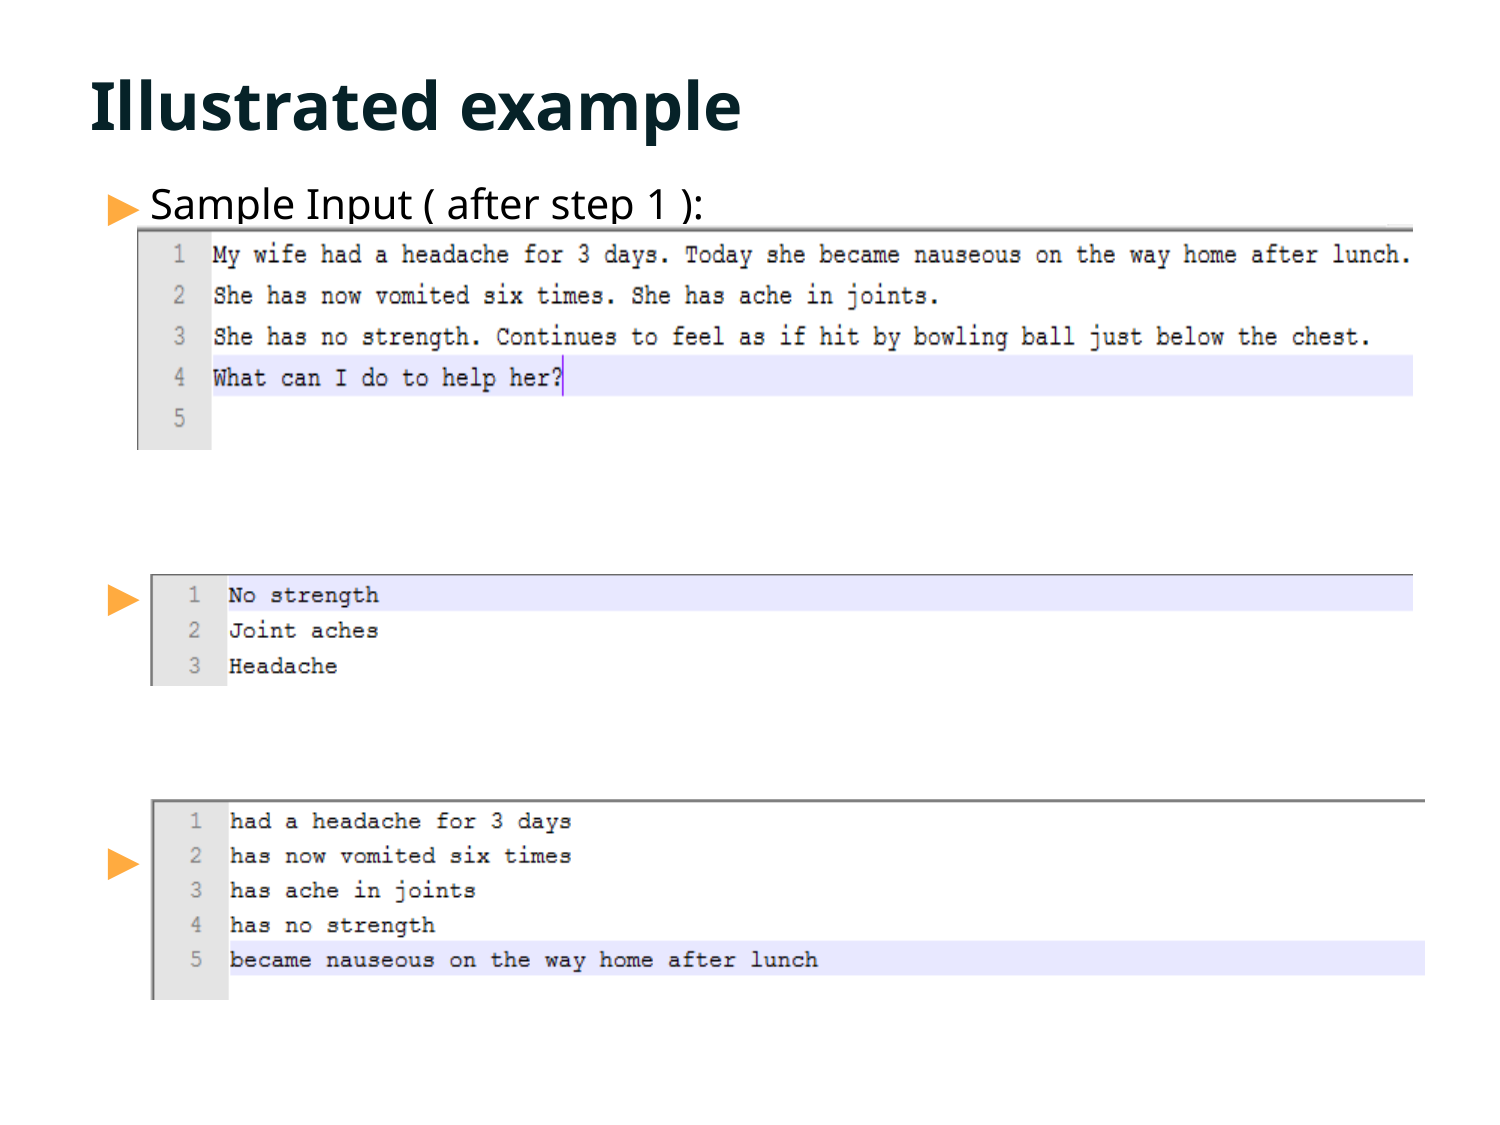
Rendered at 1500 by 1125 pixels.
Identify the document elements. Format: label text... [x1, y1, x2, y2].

picture [137, 224, 1413, 451]
picture [149, 574, 1413, 687]
picture [149, 799, 1426, 1001]
list Sample Input ( after step 1 ): Dictionary based approach: Rules based approach: [75, 163, 1425, 986]
title Illustrated example [75, 45, 1425, 163]
